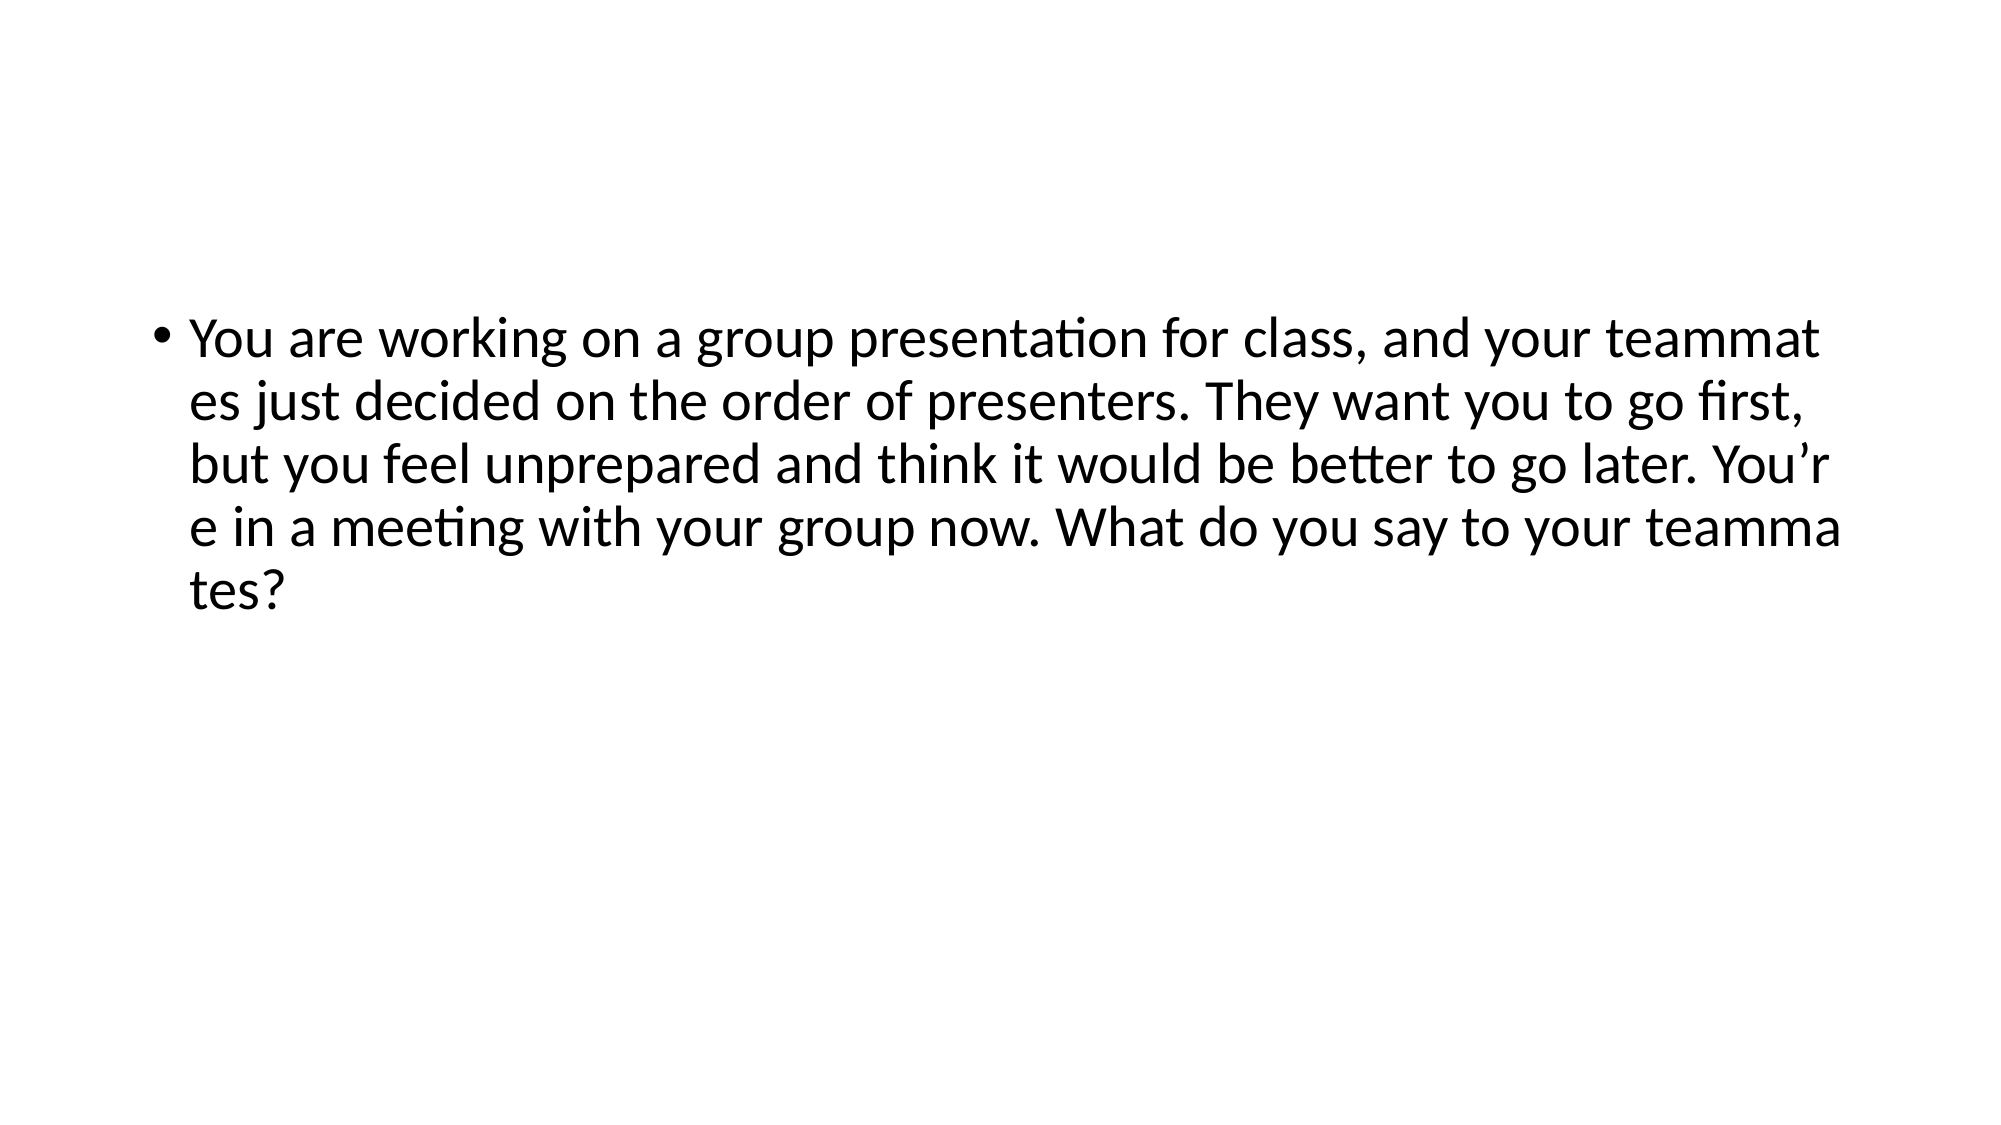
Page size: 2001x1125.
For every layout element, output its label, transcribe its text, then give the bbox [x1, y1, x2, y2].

list You are working on a group presentation for class, and your teammates just decided on the order of presenters. They want you to go first, but you feel unprepared and think it would be better to go later. You’re in a meeting with your group now. What do you say to your teammates? [137, 299, 1863, 1014]
